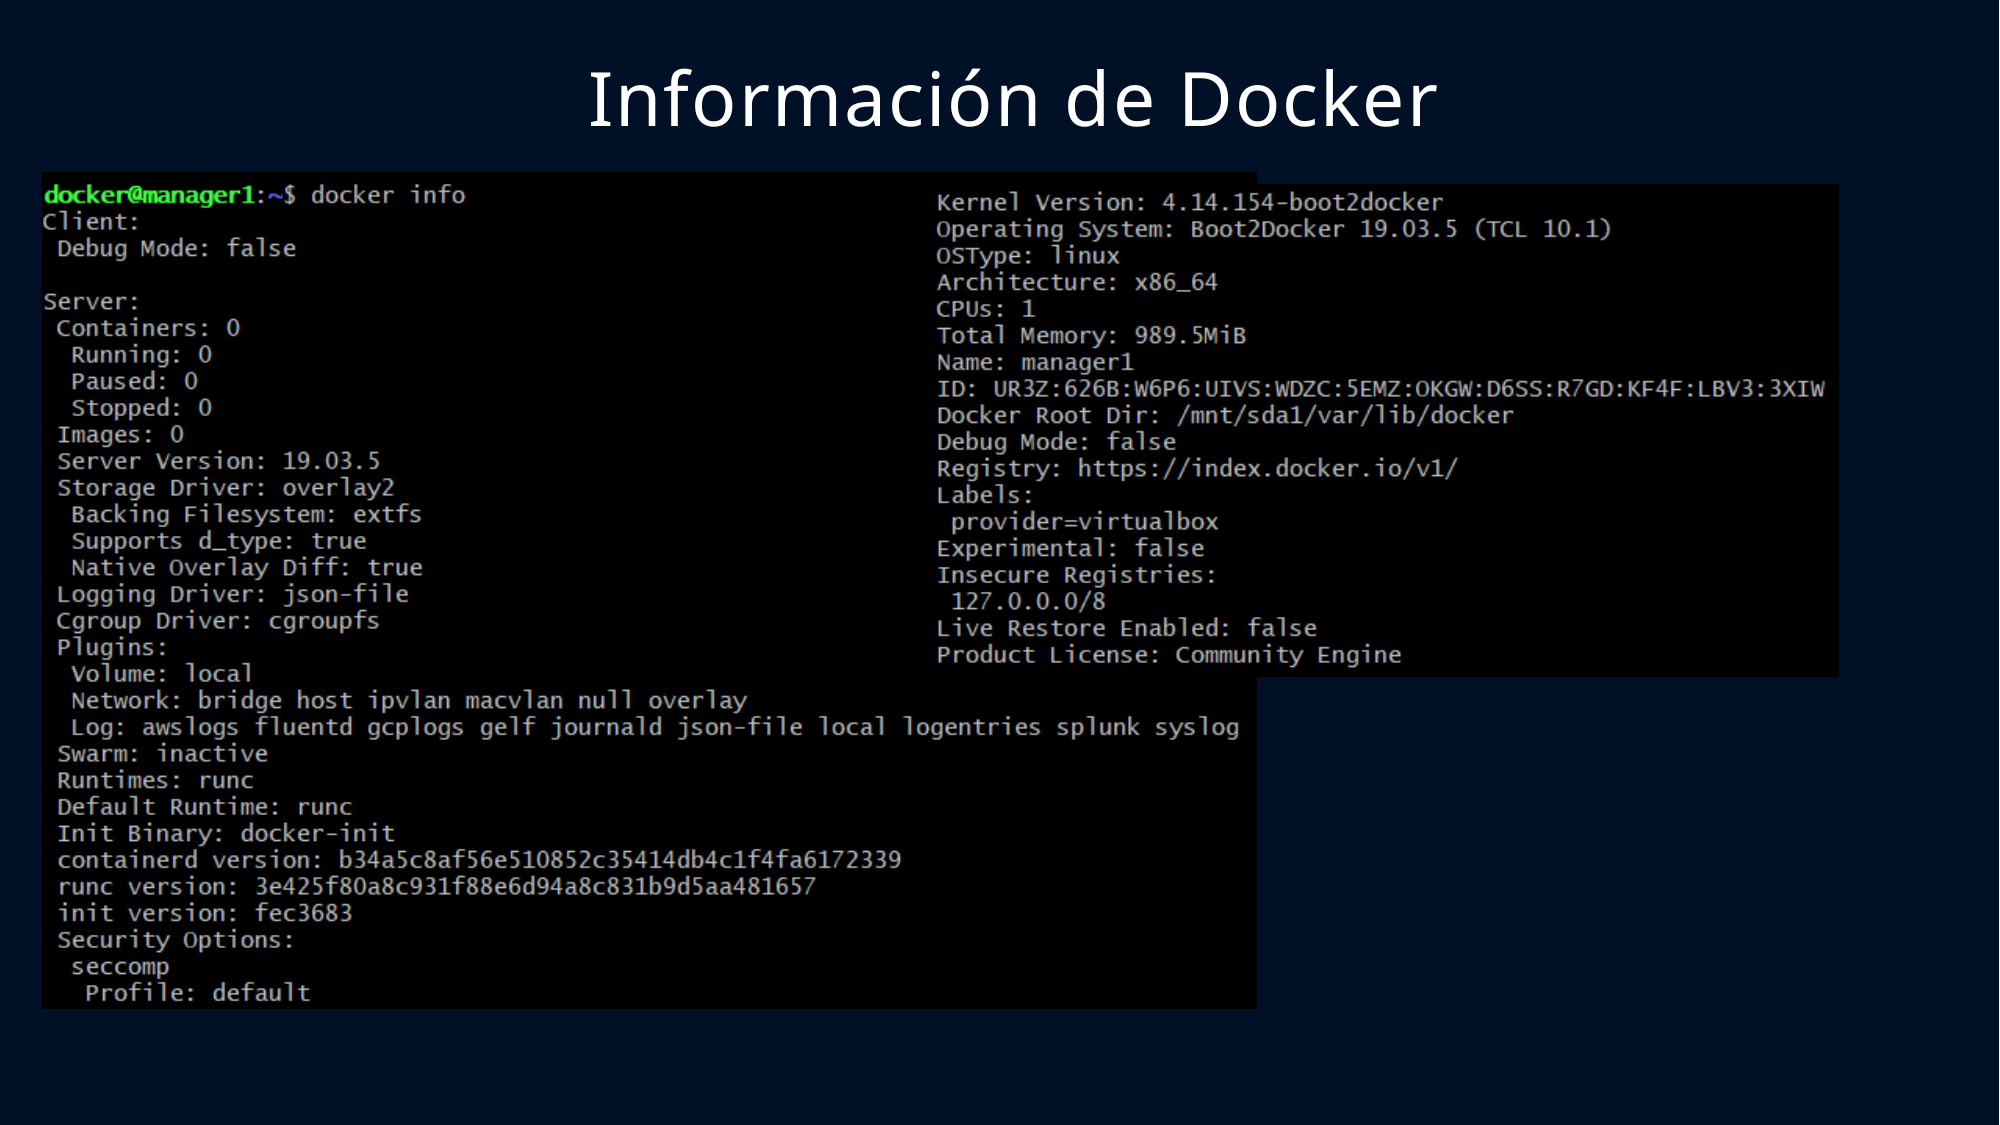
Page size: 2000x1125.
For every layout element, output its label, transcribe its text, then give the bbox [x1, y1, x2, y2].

text_box Información de Docker [573, 54, 1755, 173]
picture [42, 172, 1839, 1009]
